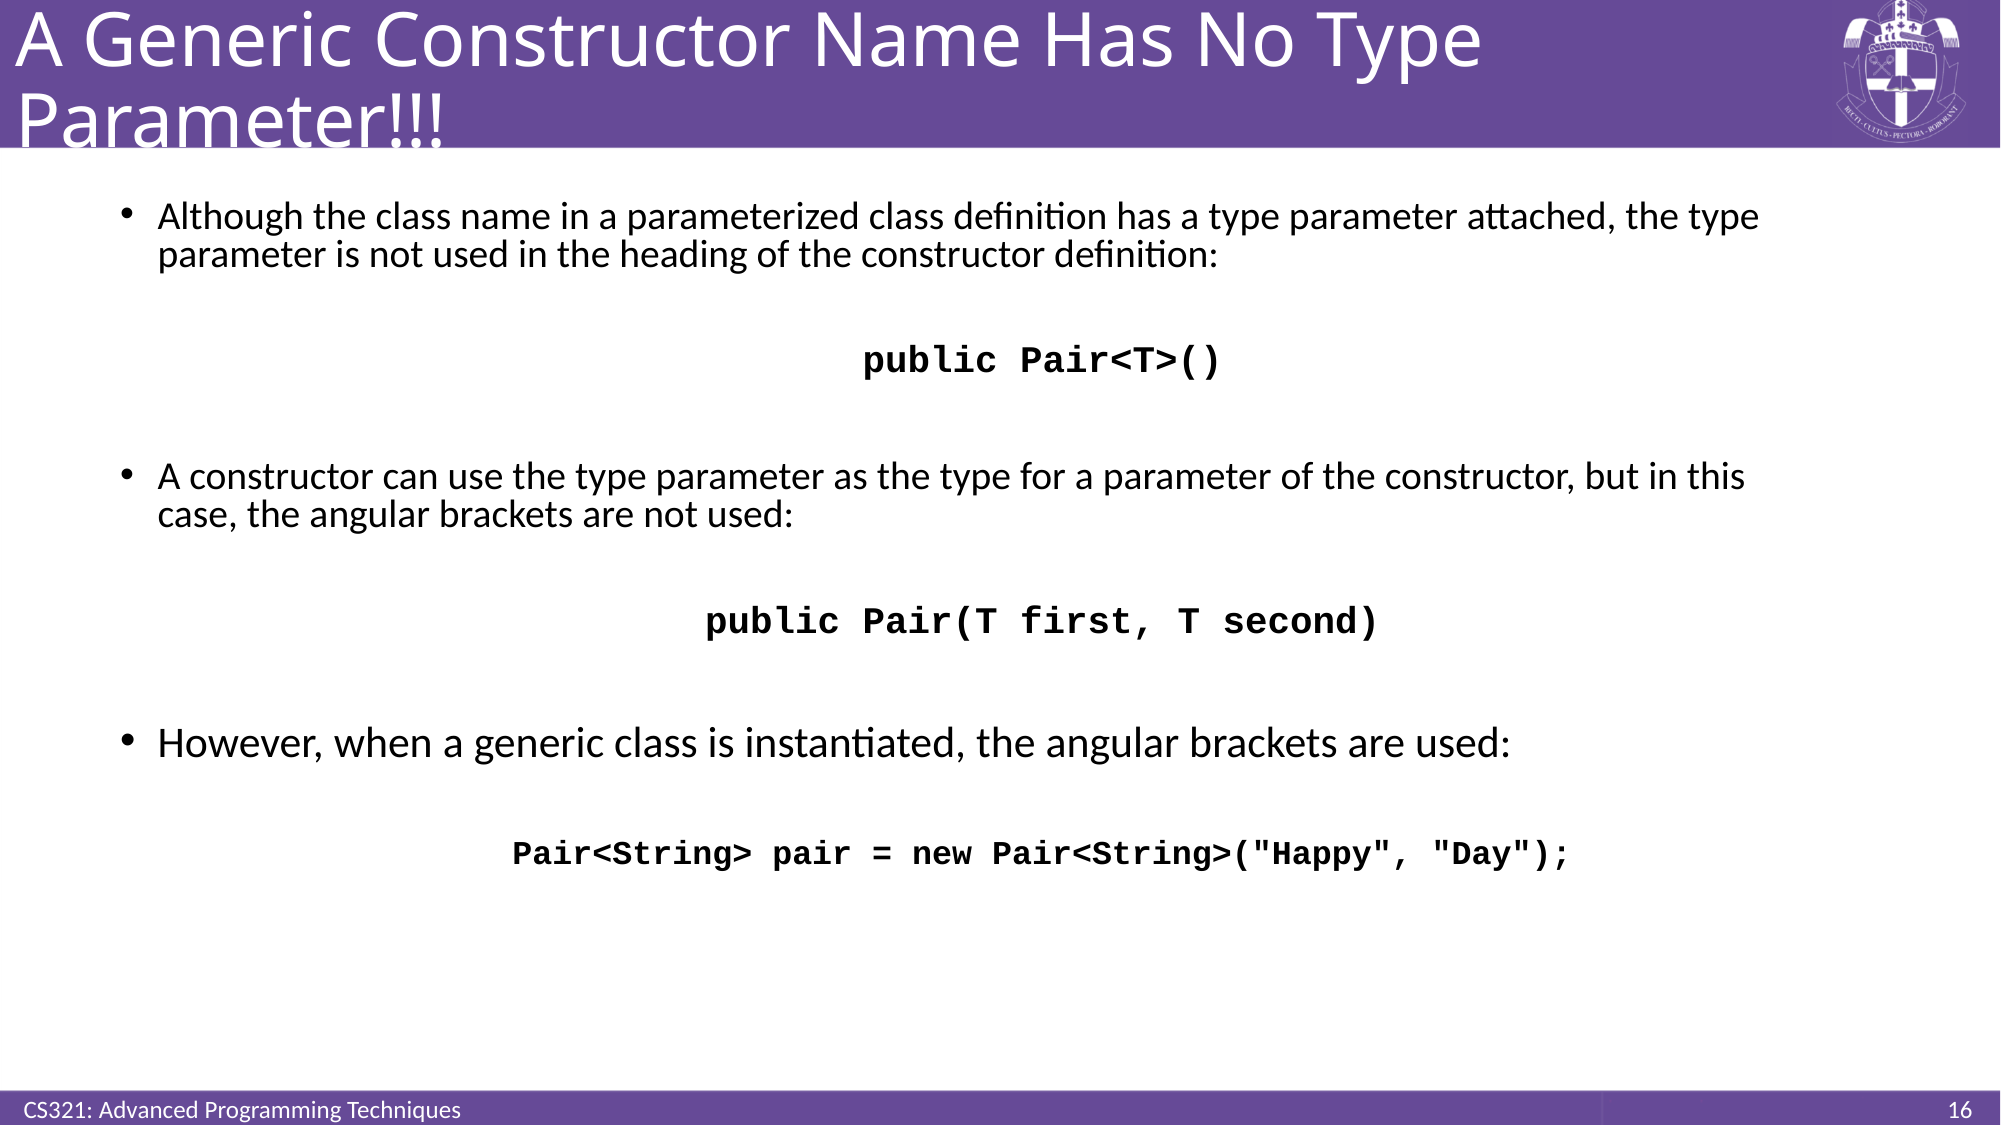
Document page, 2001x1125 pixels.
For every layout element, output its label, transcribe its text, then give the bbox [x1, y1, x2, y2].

picture [0, 0, 2001, 1125]
title A Generic Constructor Name Has No Type Parameter!!! [0, 0, 1786, 192]
slide_number 16 [1862, 1078, 1994, 1125]
footer CS321: Advanced Programming Techniques [8, 1078, 499, 1125]
list Although the class name in a parameterized class definition has a type parameter attached, the type parameter is not used in the heading of the constructor definition: public Pair<T>() A constructor can use the type parameter as the type for a parameter of the constructor, but in this case, the angular brackets are not used: public Pair(T first, T second) However, when a generic class is instantiated, the angular brackets are used: Pair<String> pair = new Pair<String>("Happy", "Day"); [105, 191, 1831, 1017]
